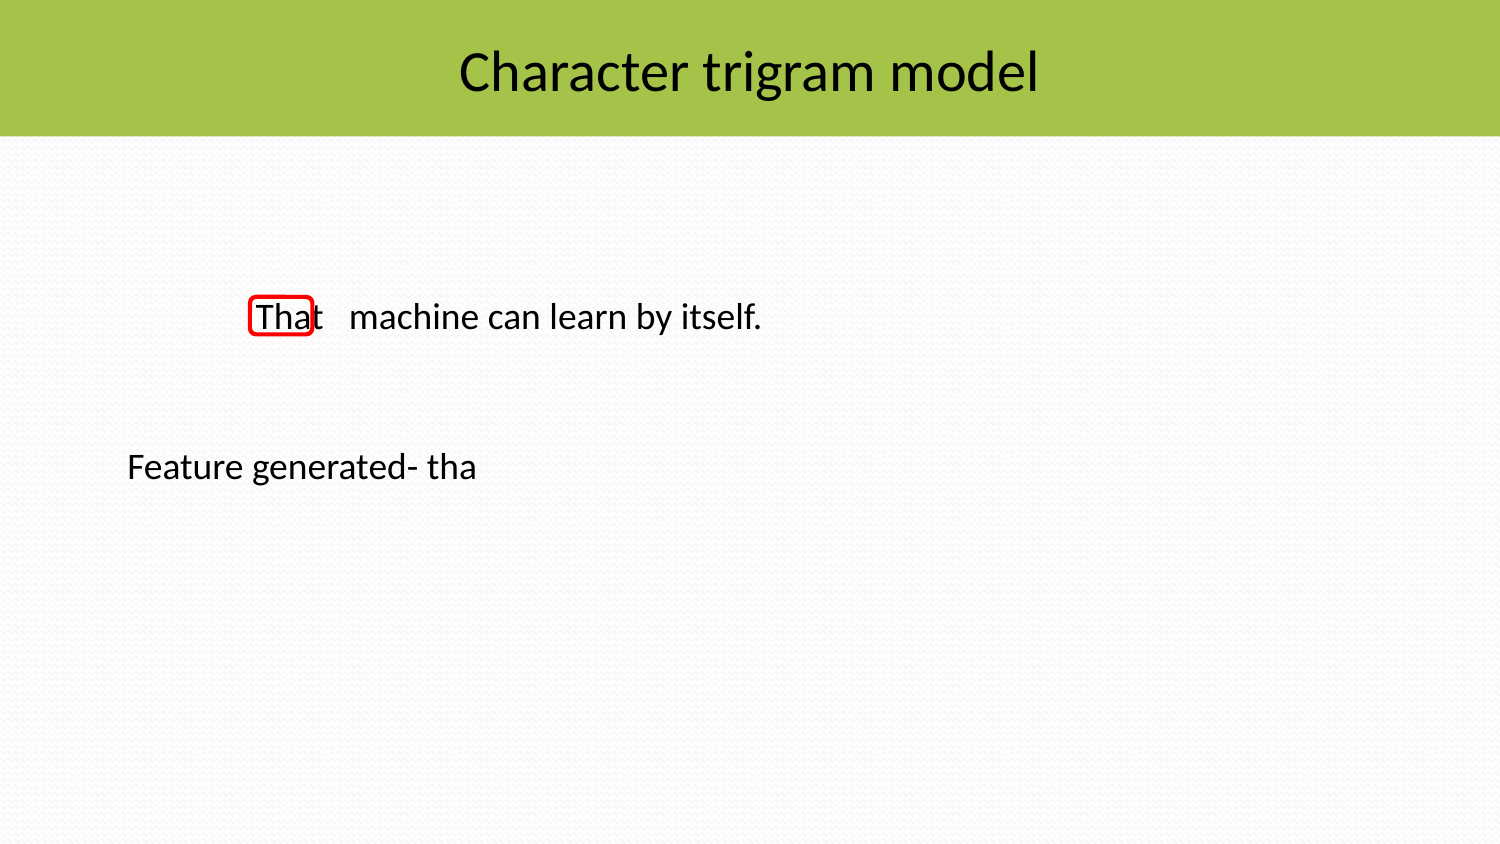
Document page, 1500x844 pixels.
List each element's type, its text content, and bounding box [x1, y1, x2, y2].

text_box That machine can learn by itself. [240, 284, 778, 344]
text_box [247, 294, 315, 337]
text_box Character trigram model [0, 0, 1500, 138]
text_box Feature generated- tha [112, 434, 613, 494]
